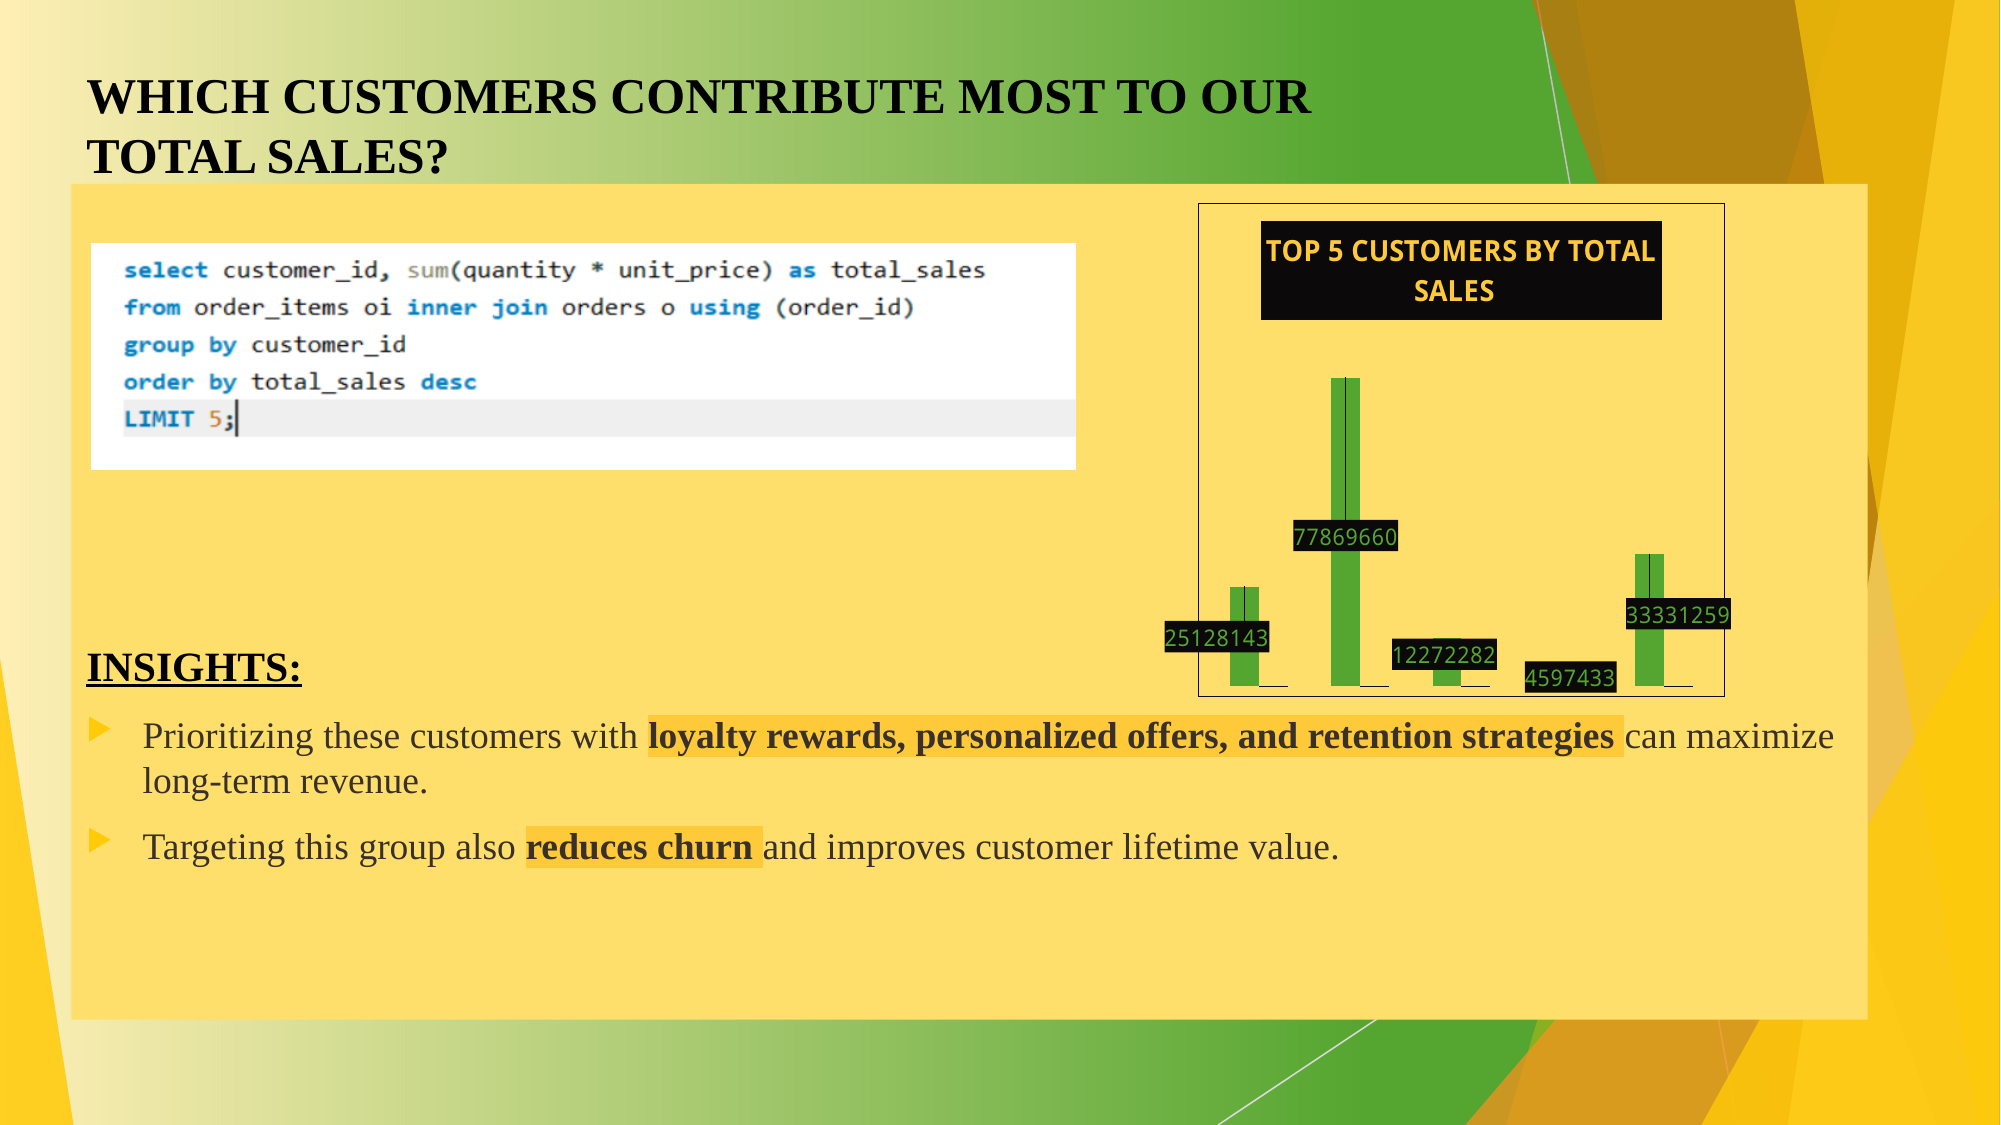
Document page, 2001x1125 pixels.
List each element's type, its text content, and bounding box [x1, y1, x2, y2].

title WHICH CUSTOMERS CONTRIBUTE MOST TO OUR TOTAL SALES? [71, 55, 1472, 183]
list INSIGHTS: Prioritizing these customers with loyalty rewards, personalized offers, and retention strategies can maximize long-term revenue. Targeting this group also reduces churn and improves customer lifetime value. [71, 183, 1868, 1020]
picture [91, 243, 1076, 470]
chart [1164, 203, 1760, 780]
